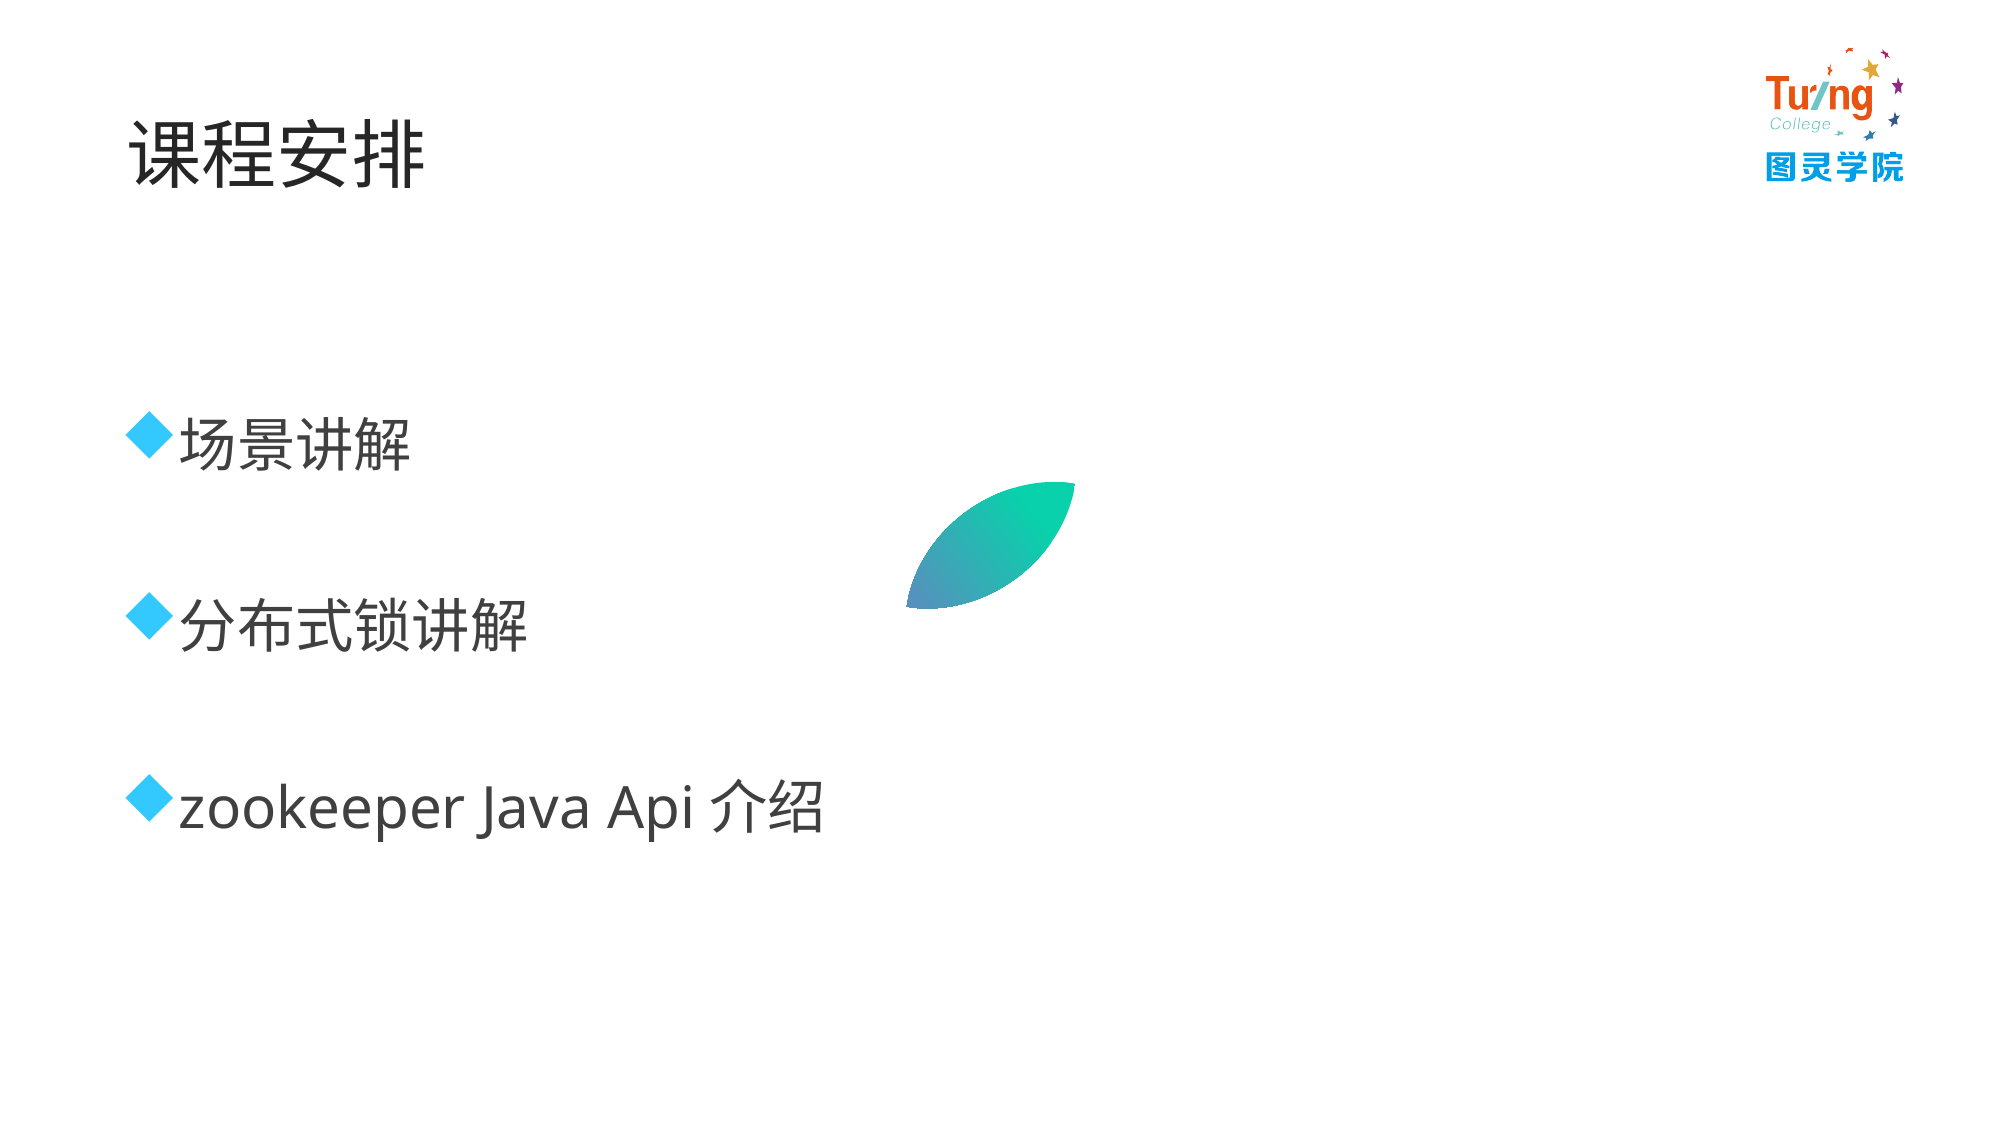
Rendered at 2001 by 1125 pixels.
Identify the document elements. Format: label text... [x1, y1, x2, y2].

text_box [906, 481, 1076, 609]
title 课程安排 [111, 99, 1522, 317]
list 场景讲解 分布式锁讲解 zookeeper Java Api介绍 [105, 309, 1516, 947]
picture [1735, 26, 1941, 203]
